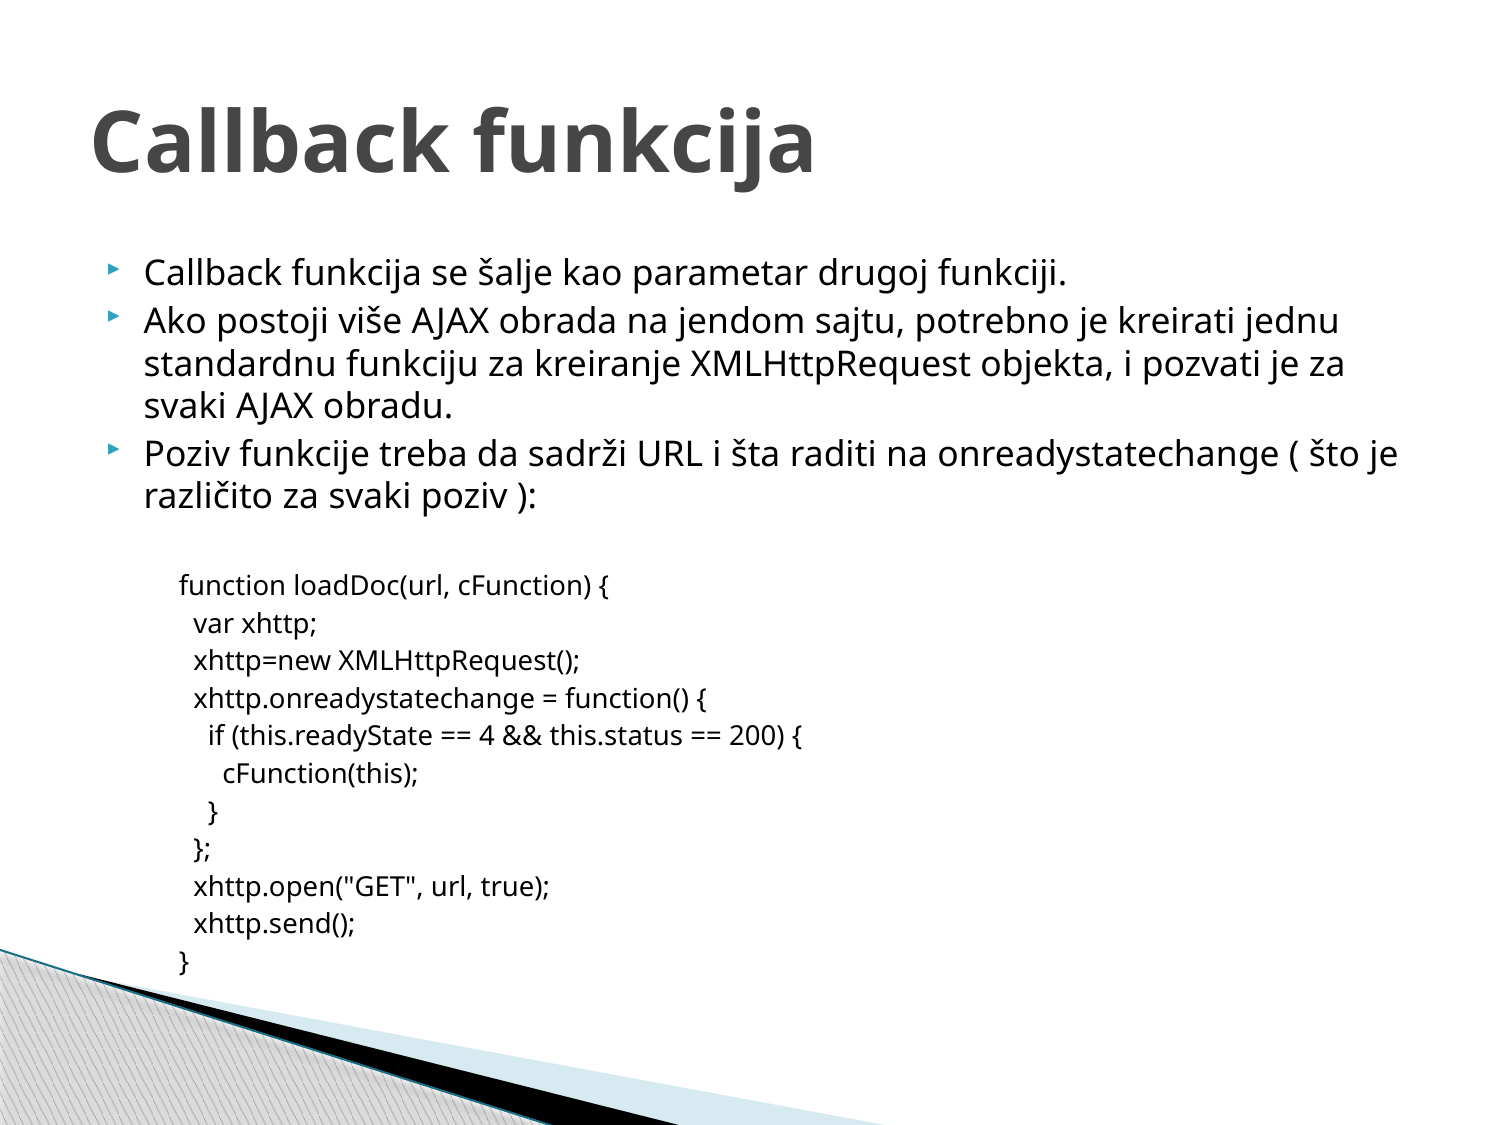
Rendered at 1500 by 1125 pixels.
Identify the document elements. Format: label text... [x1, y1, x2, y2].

list Callback funkcija se šalje kao parametar drugoj funkciji. Ako postoji više AJAX obrada na jendom sajtu, potrebno je kreirati jednu standardnu funkciju za kreiranje XMLHttpRequest objekta, i pozvati je za svaki AJAX obradu. Poziv funkcije treba da sadrži URL i šta raditi na onreadystatechange ( što je različito za svaki poziv ): function loadDoc(url, cFunction) { var xhttp; xhttp=new XMLHttpRequest(); xhttp.onreadystatechange = function() { if (this.readyState == 4 && this.status == 200) { cFunction(this); } }; xhttp.open("GET", url, true); xhttp.send(); } [75, 243, 1425, 986]
title Callback funkcija [75, 45, 1425, 233]
